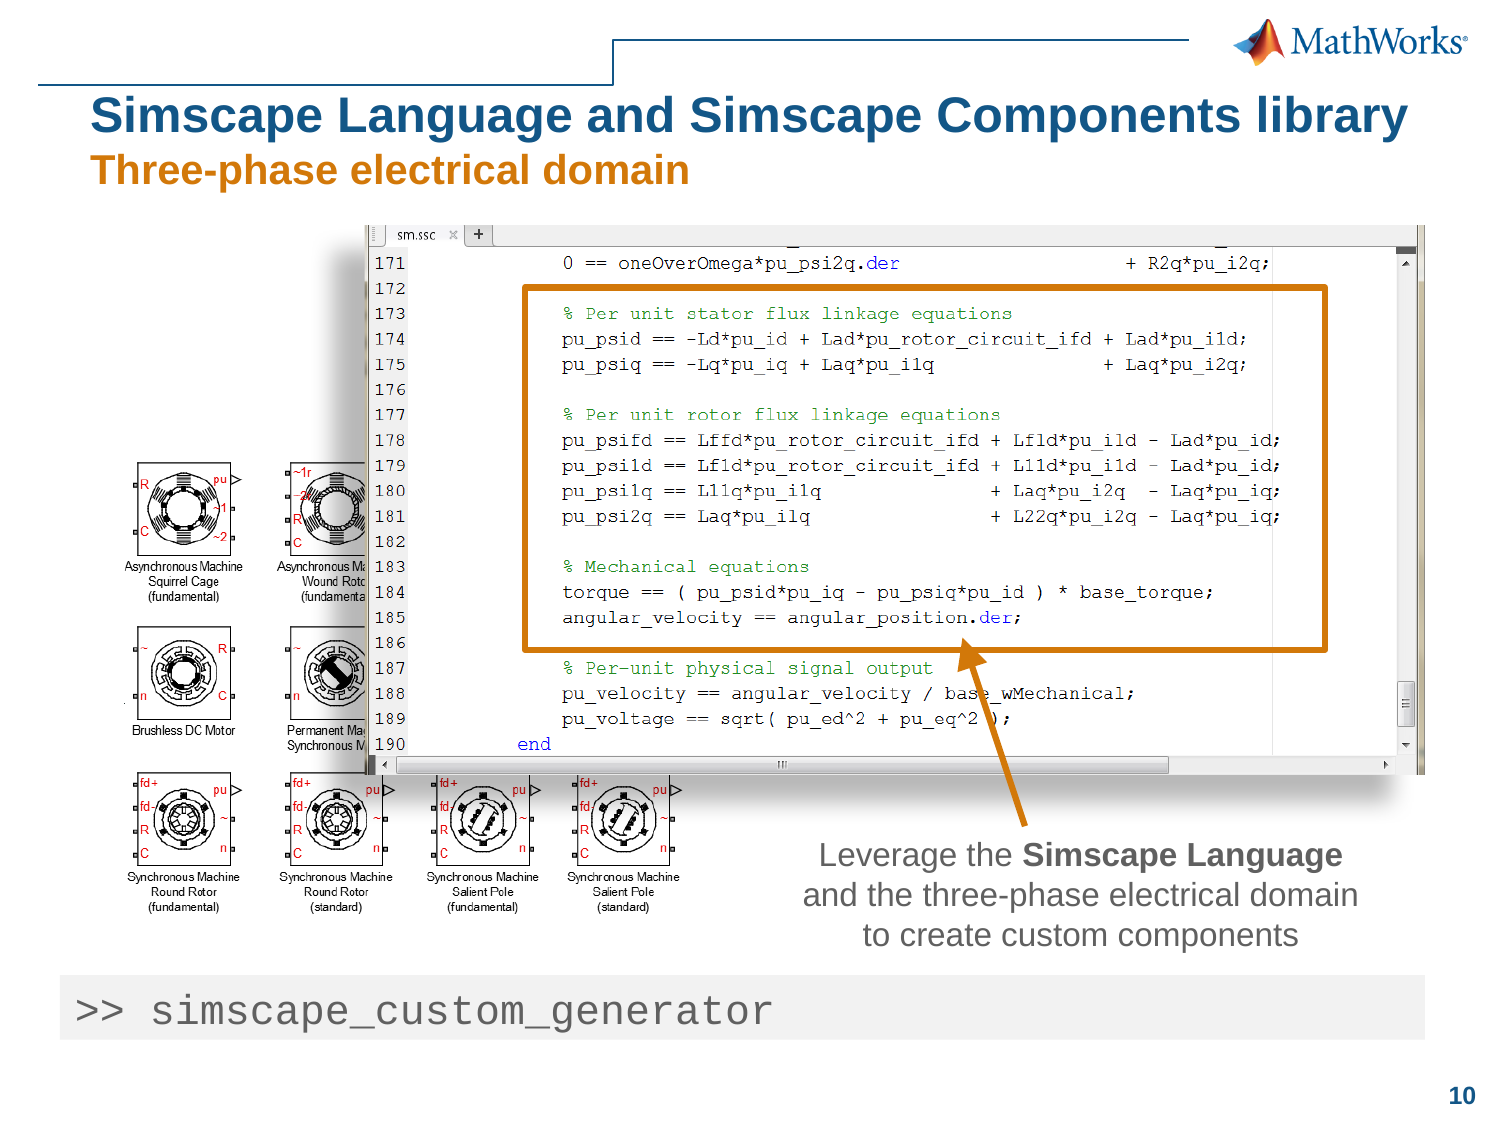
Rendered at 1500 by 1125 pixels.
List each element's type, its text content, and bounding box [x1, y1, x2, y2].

title Simscape Language and Simscape Components library Three-phase electrical domain [75, 75, 1425, 238]
text_box Leverage the Simscape Language and the three-phase electrical domain to create custom components [774, 826, 1388, 961]
text_box >> simscape_custom_generator [59, 975, 1425, 1040]
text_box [962, 637, 1026, 827]
picture [1226, 7, 1483, 78]
picture [112, 224, 1426, 926]
